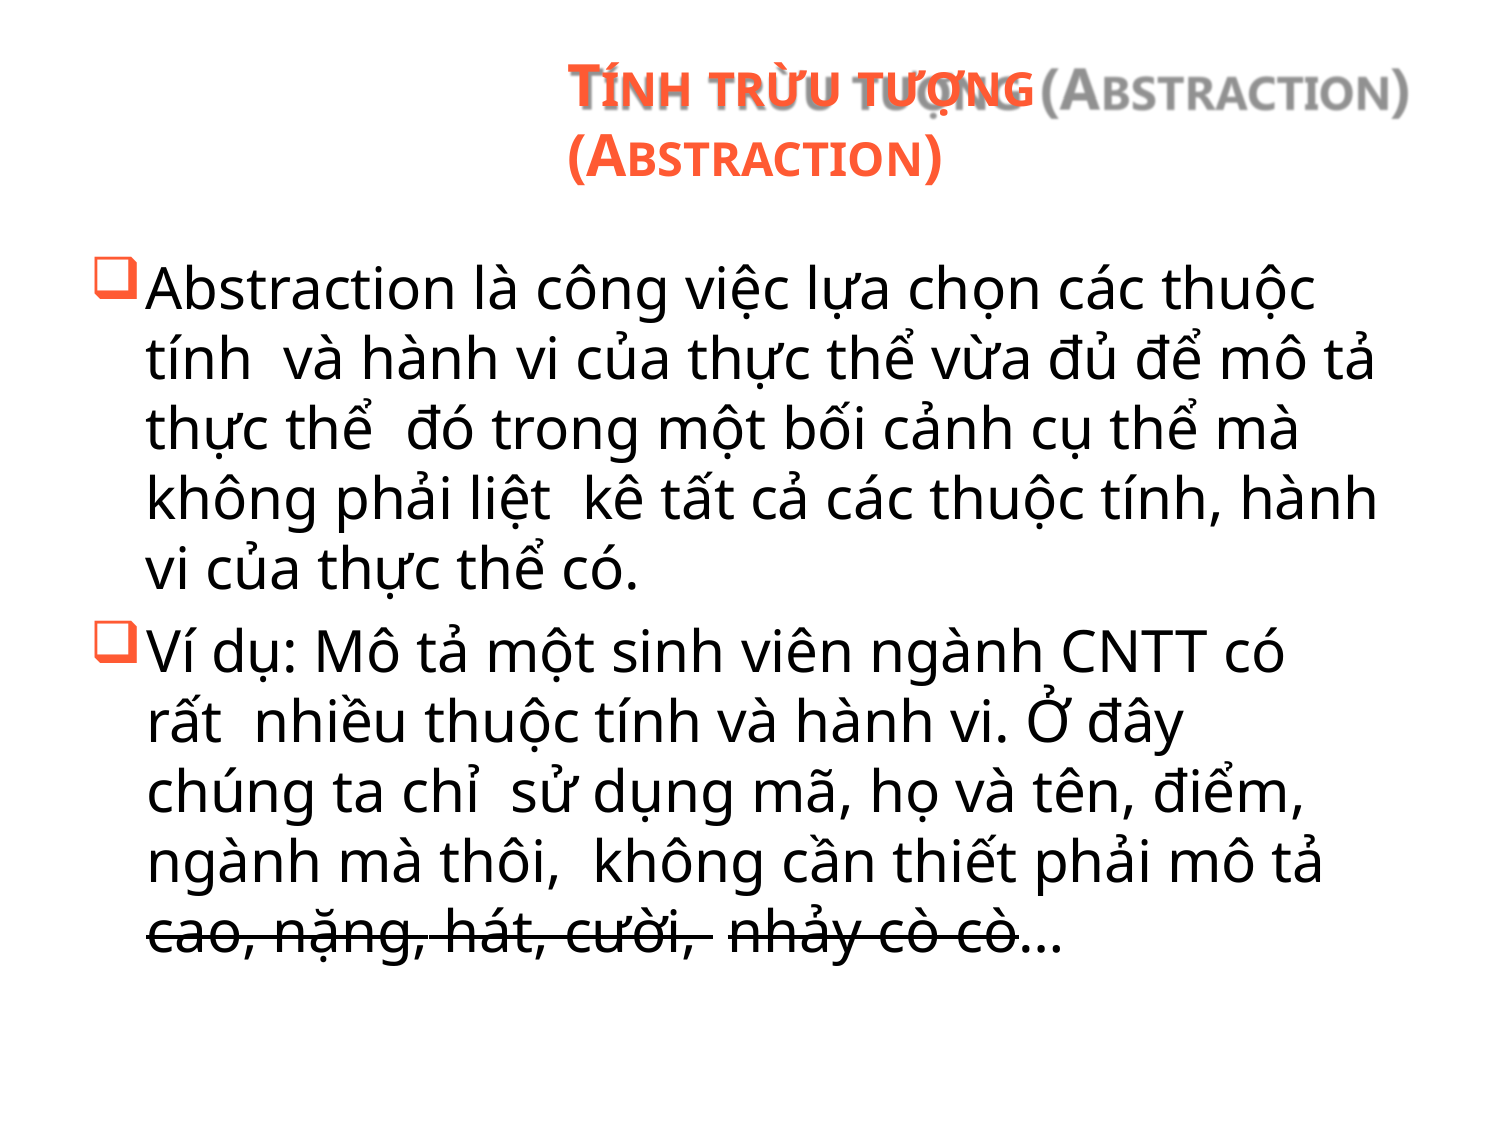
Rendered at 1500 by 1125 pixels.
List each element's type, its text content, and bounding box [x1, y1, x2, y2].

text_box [74, 31, 1452, 162]
text_box TÍNH TRỪU TƯỢNG (ABSTRACTION) Abstraction là công việc lựa chọn các thuộc tính và hành vi của thực thể vừa đủ để mô tả thực thể đó trong một bối cảnh cụ thể mà không phải liệt kê tất cả các thuộc tính, hành vi của thực thể có. Ví dụ: Mô tả một sinh viên ngành CNTT có rất nhiều thuộc tính và hành vi. Ở đây chúng ta chỉ sử dụng mã, họ và tên, điểm, ngành mà thôi, không cần thiết phải mô tả cao, nặng, hát, cười, nhảy cò cò… [87, 170, 1412, 965]
